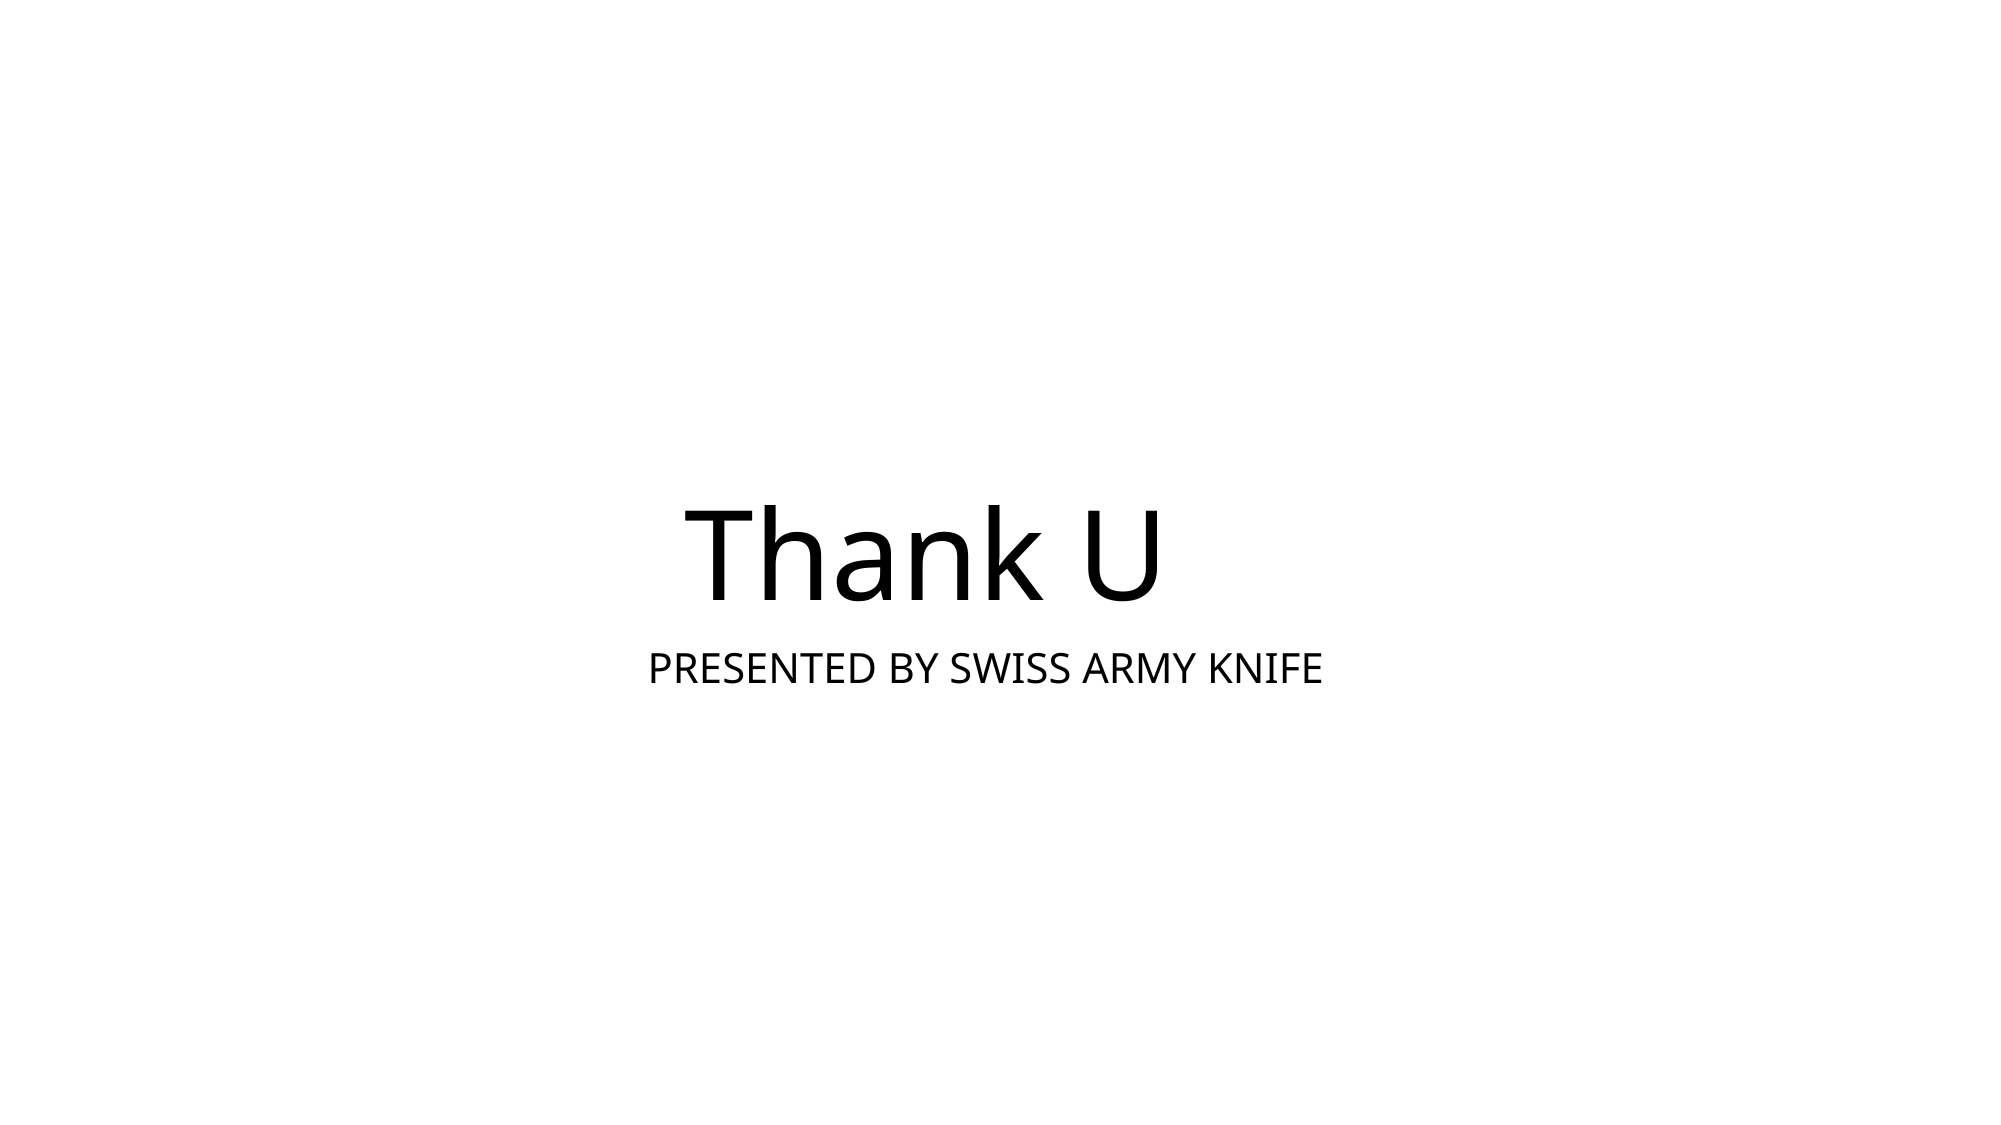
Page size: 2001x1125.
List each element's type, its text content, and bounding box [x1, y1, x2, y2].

text_box PRESENTED BY SWISS ARMY KNIFE [241, 634, 1731, 699]
text_box Thank U [670, 467, 1302, 633]
